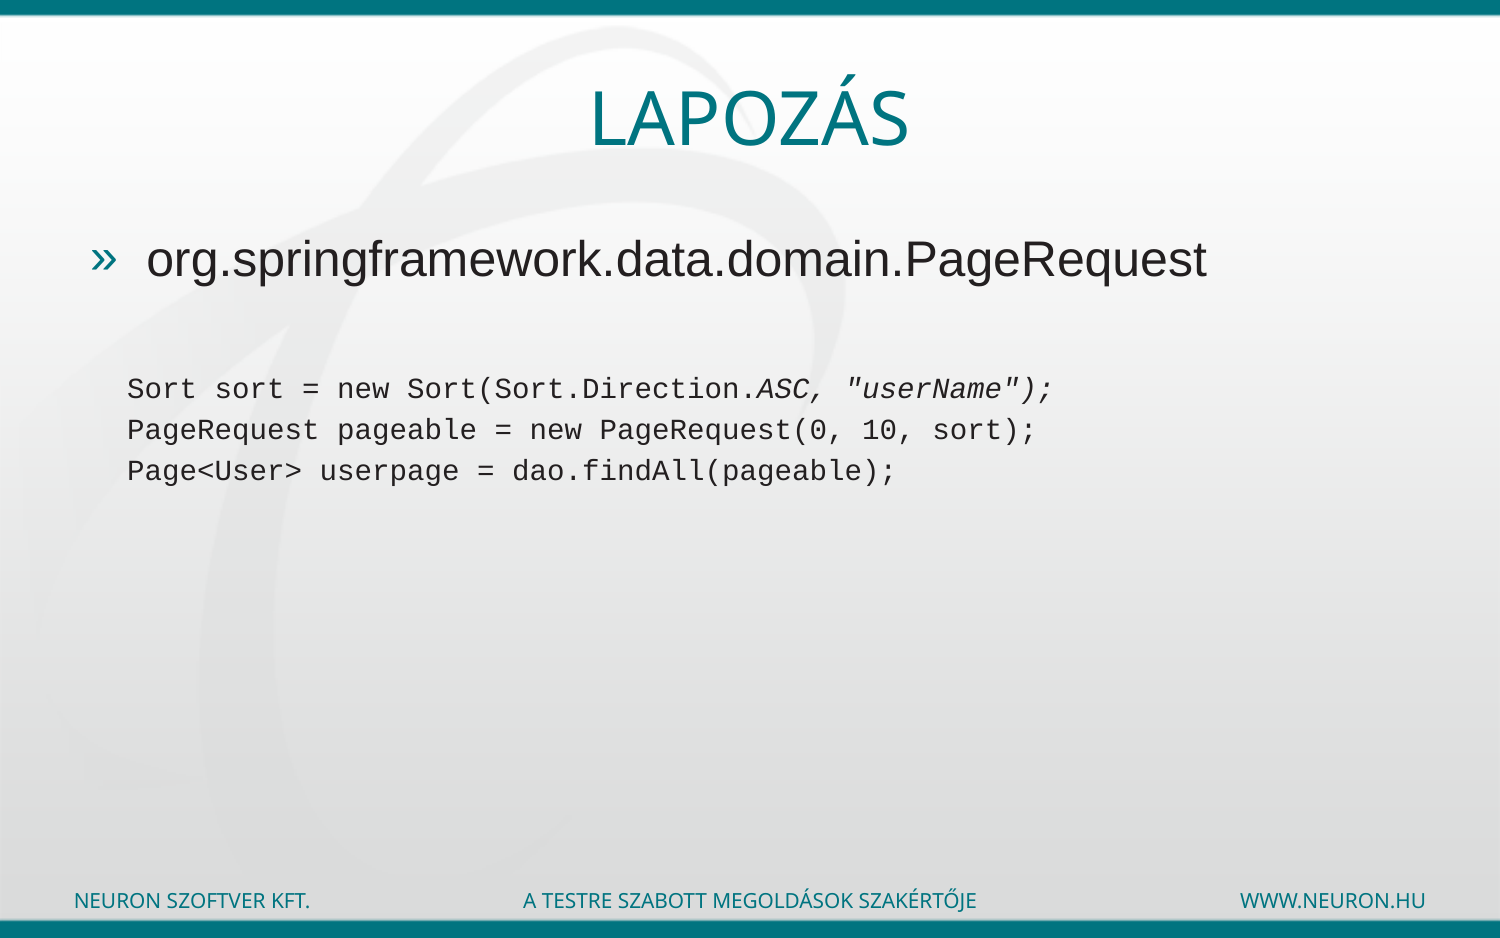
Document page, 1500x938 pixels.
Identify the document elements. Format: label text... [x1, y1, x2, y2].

text_box Sort sort = new Sort(Sort.Direction.ASC, "userName"); PageRequest pageable = new PageRequest(0, 10, sort); Page<User> userpage = dao.findAll(pageable); [112, 362, 1463, 494]
list org.springframework.data.domain.PageRequest [75, 218, 1425, 838]
title Lapozás [75, 37, 1425, 194]
picture [0, 0, 1500, 938]
